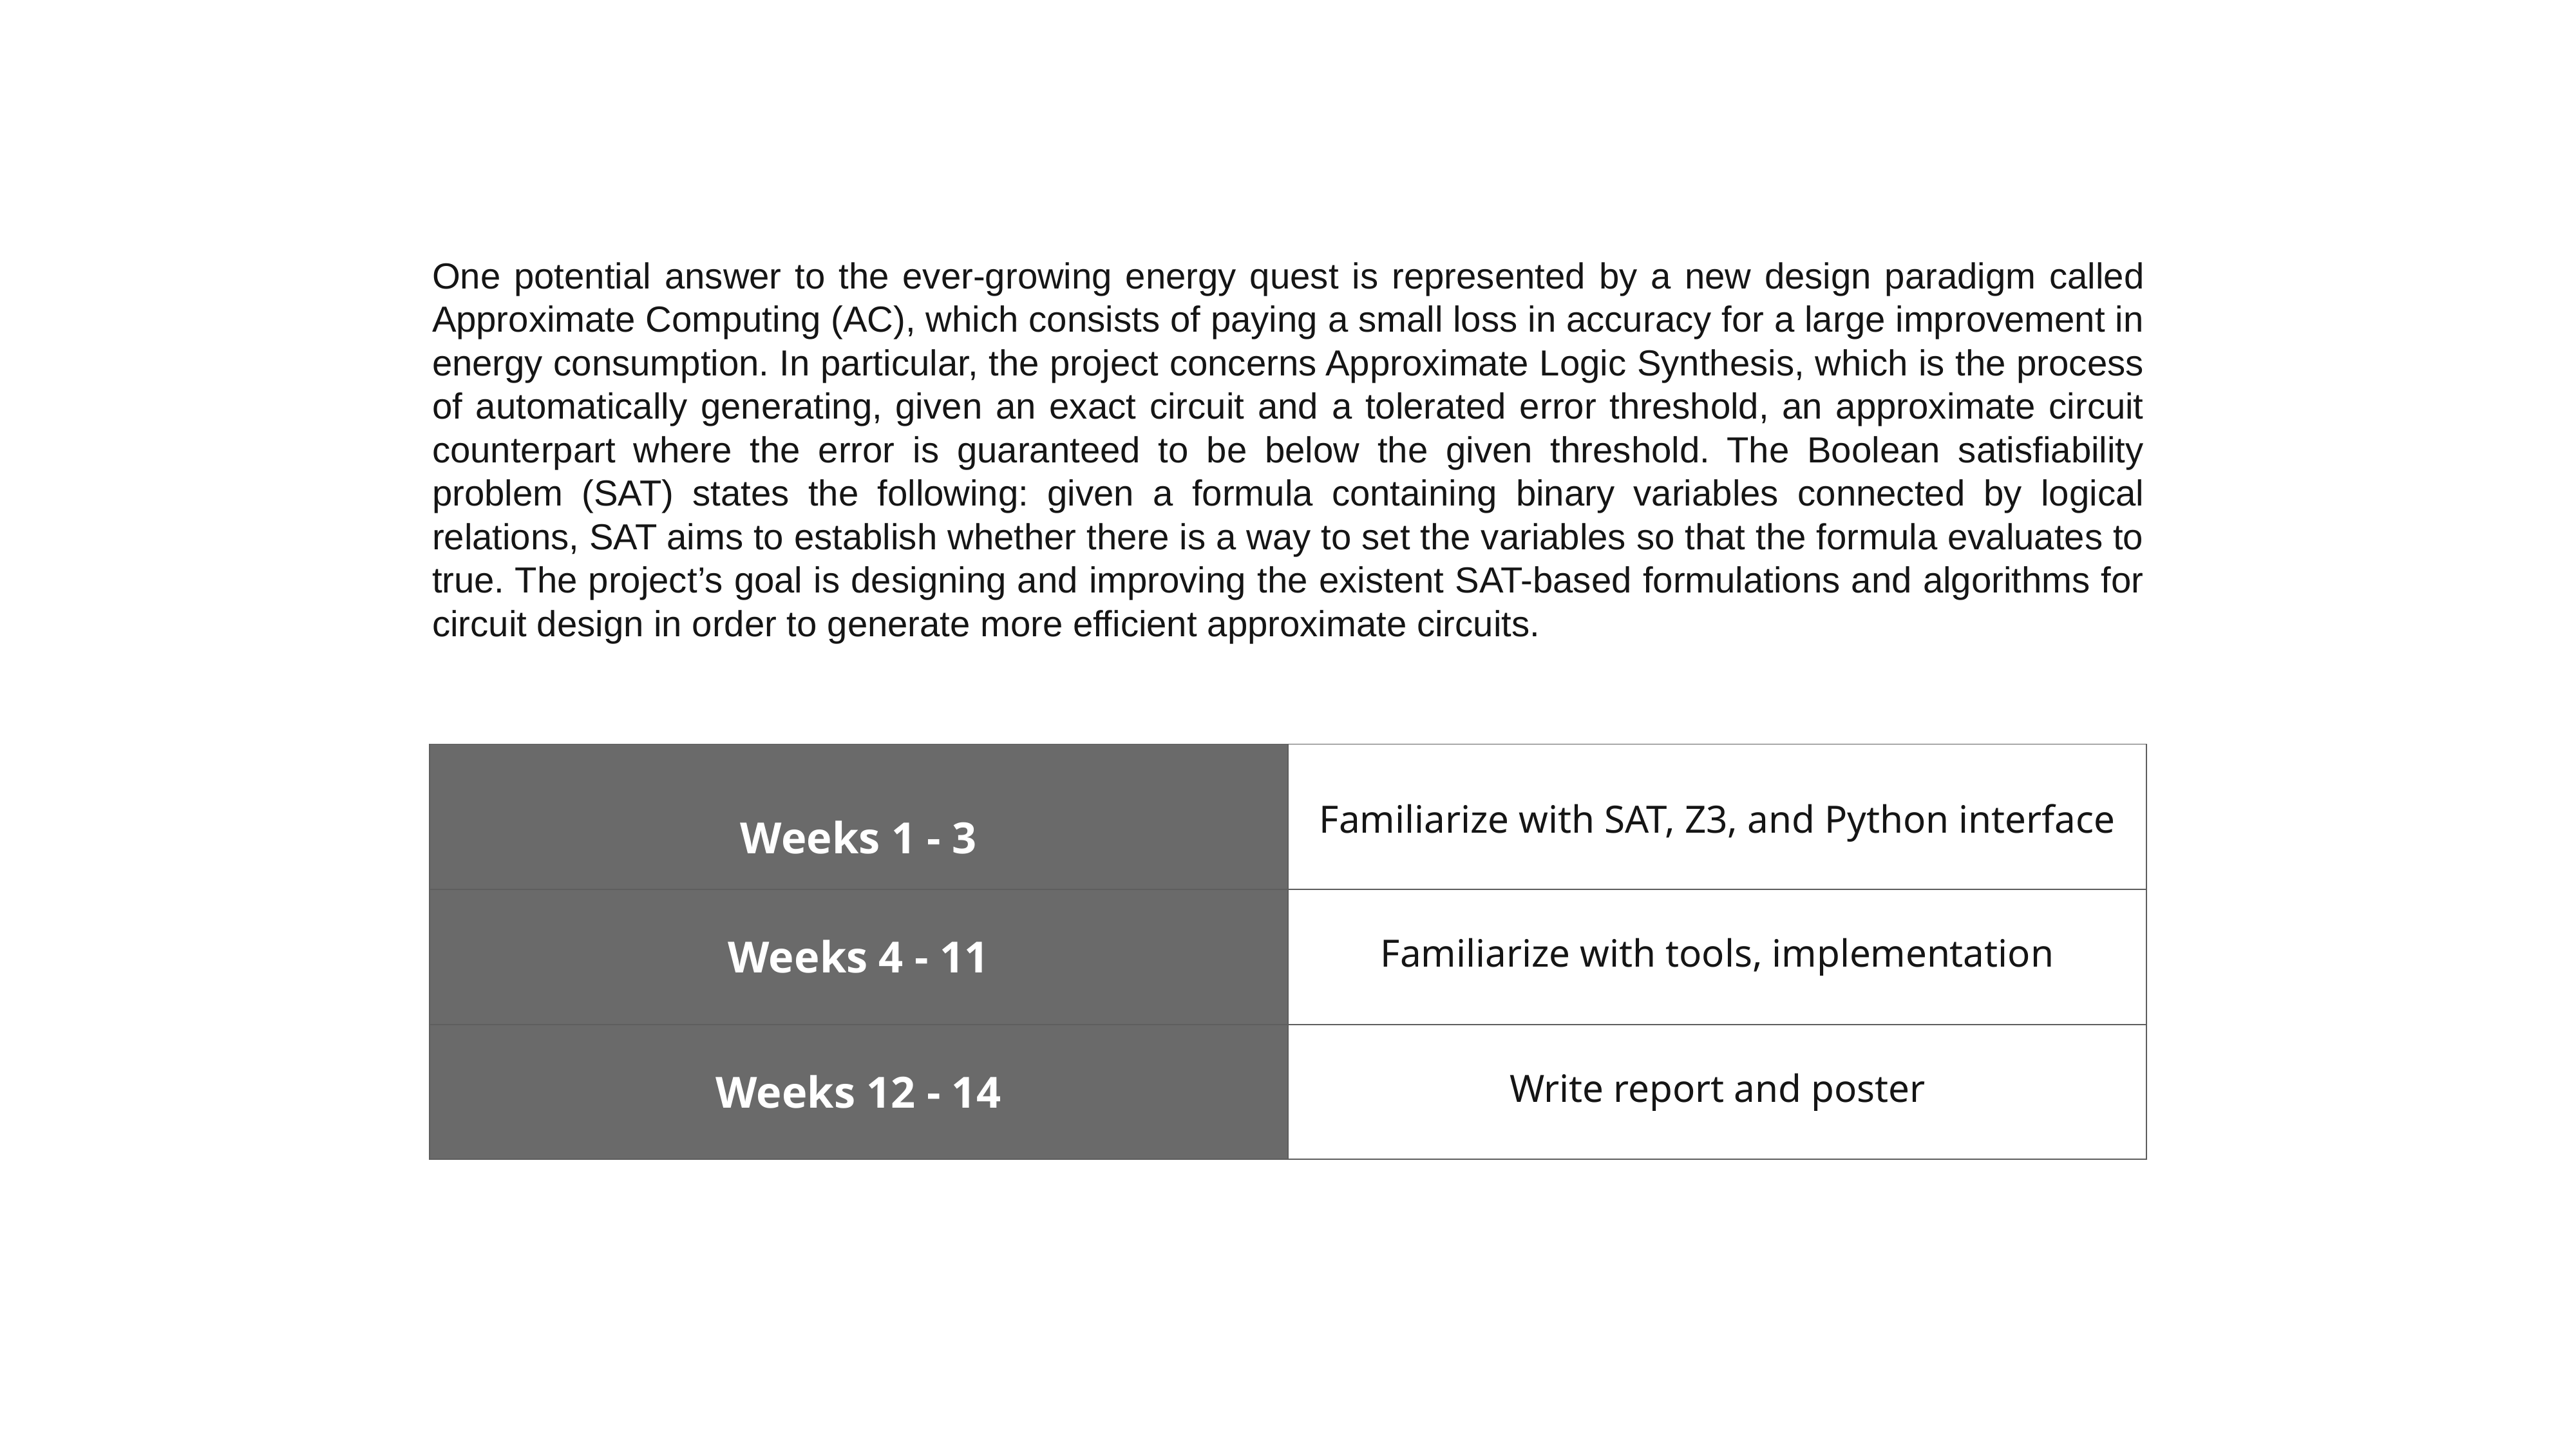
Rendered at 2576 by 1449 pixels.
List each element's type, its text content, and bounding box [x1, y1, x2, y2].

table_cell Familiarize with tools, implementation [1289, 890, 2146, 1024]
list One potential answer to the ever-growing energy quest is represented by a new design paradigm called Approximate Computing (AC), which consists of paying a small loss in accuracy for a large improvement in energy consumption. In particular, the project concerns Approximate Logic Synthesis, which is the process of automatically generating, given an exact circuit and a tolerated error threshold, an approximate circuit counterpart where the error is guaranteed to be below the given threshold. The Boolean satisfiability problem (SAT) states the following: given a formula containing binary variables connected by logical relations, SAT aims to establish whether there is a way to set the variables so that the formula evaluates to true. The project’s goal is designing and improving the existent SAT-based formulations and algorithms for circuit design in order to generate more efficient approximate circuits. [426, 247, 2150, 684]
table_cell Weeks 4 - 11 [430, 890, 1287, 1024]
table_cell Weeks 12 - 14 [430, 1025, 1287, 1159]
table_header Weeks 1 - 3 [430, 744, 1287, 889]
table_header Familiarize with SAT, Z3, and Python interface [1289, 744, 2146, 889]
table_cell Write report and poster [1289, 1025, 2146, 1159]
